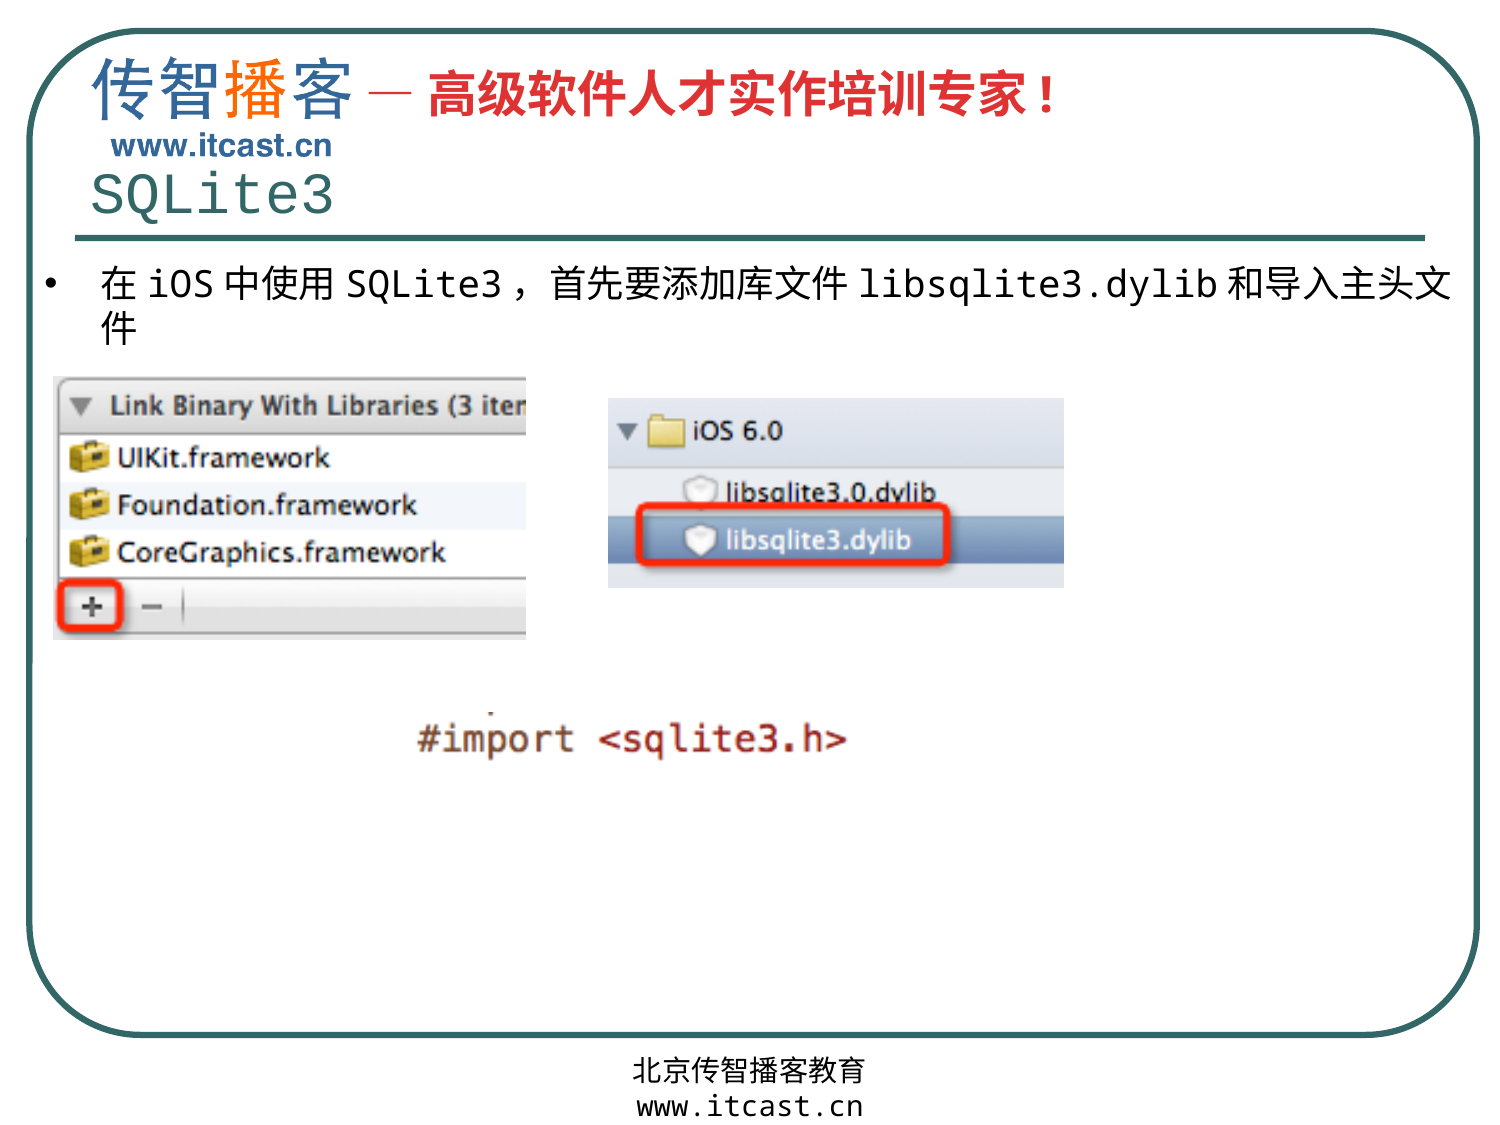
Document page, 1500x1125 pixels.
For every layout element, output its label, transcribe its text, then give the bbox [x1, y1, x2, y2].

list 在iOS中使用SQLite3，首先要添加库文件libsqlite3.dylib和导入主头文件 [29, 252, 1471, 343]
picture [607, 398, 1065, 588]
picture [414, 712, 868, 765]
picture [52, 375, 526, 641]
title SQLite3 [75, 45, 1425, 233]
